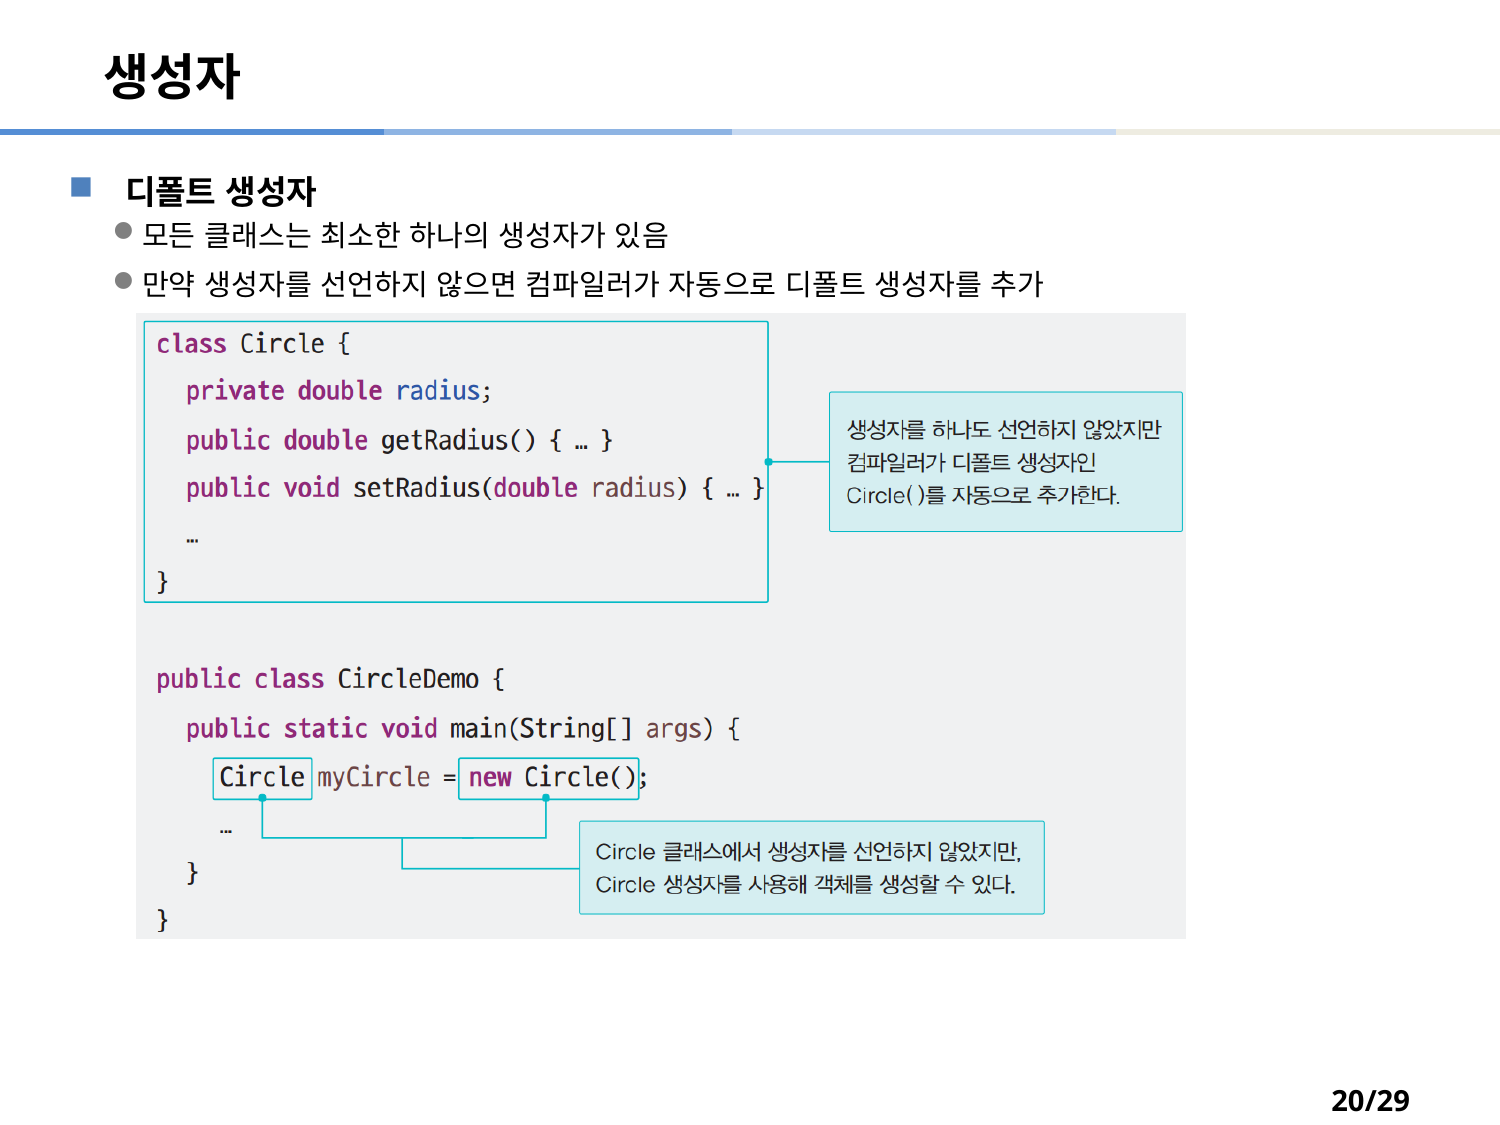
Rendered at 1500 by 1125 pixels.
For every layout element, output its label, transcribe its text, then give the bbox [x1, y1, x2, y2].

title 생성자 [88, 30, 1330, 121]
list 디폴트 생성자 모든 클래스는 최소한 하나의 생성자가 있음 만약 생성자를 선언하지 않으면 컴파일러가 자동으로 디폴트 생성자를 추가 예제 : sec06/etc/CircleDemo [53, 144, 1453, 1063]
picture [136, 312, 1186, 940]
